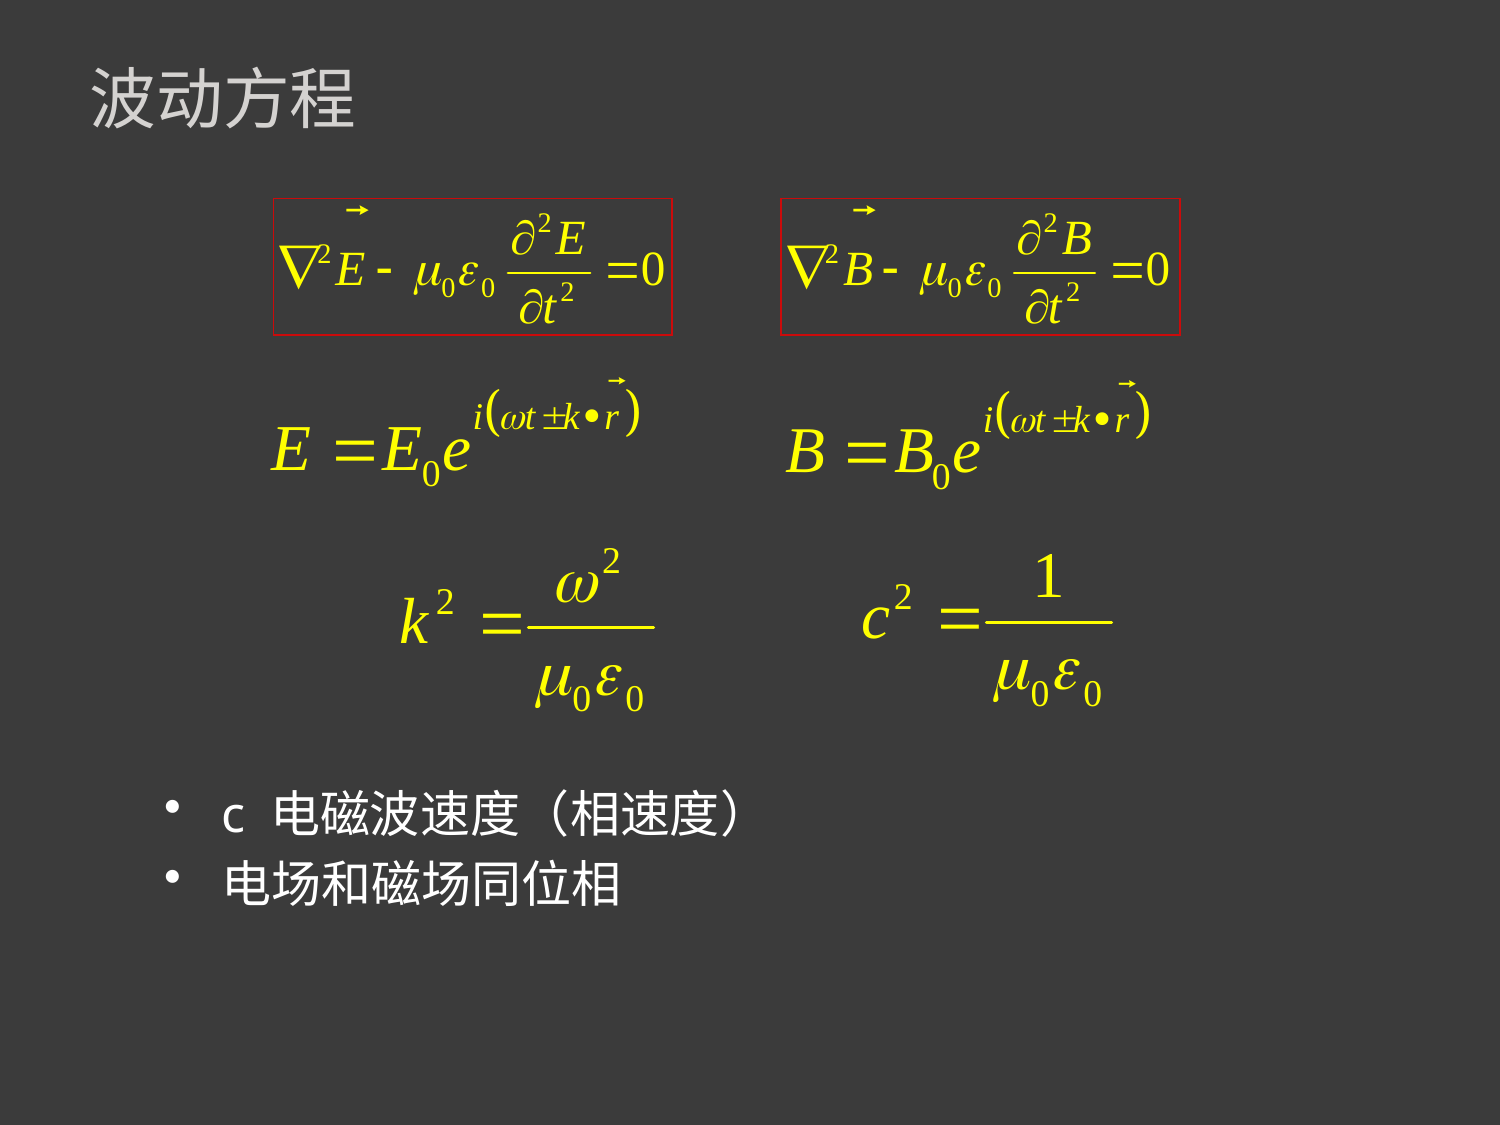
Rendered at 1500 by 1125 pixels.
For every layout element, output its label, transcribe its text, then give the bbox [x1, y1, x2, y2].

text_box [852, 535, 1126, 721]
title 波动方程 [75, 45, 1425, 149]
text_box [258, 377, 652, 504]
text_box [389, 529, 668, 726]
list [273, 198, 672, 335]
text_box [773, 379, 1161, 506]
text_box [781, 198, 1180, 335]
list c 电磁波速度（相速度） 电场和磁场同位相 [150, 774, 1500, 992]
